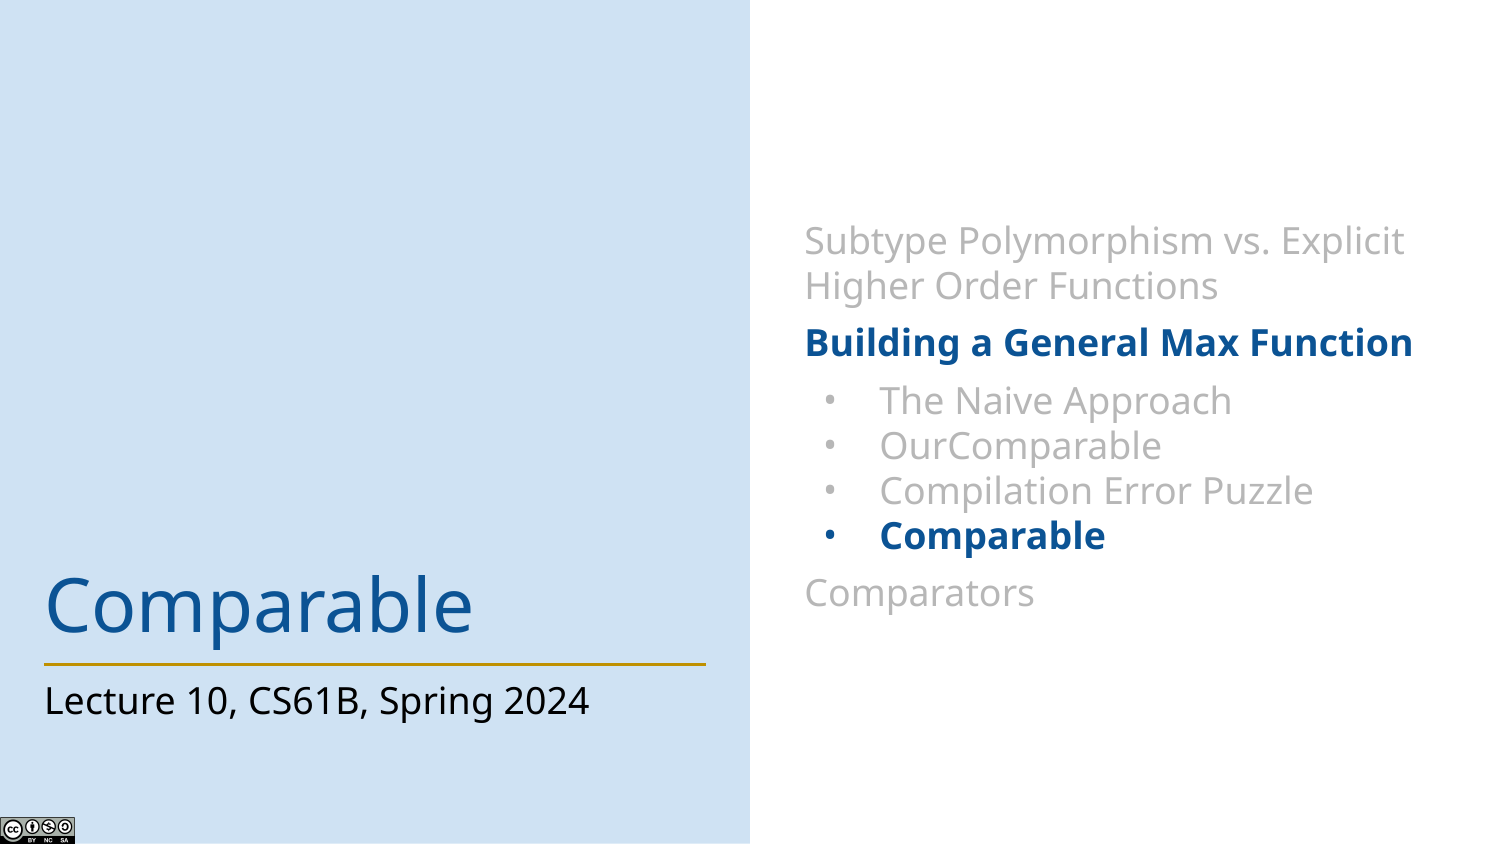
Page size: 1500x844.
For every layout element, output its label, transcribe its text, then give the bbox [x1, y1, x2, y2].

list Subtype Polymorphism vs. Explicit Higher Order Functions Building a General Max Function The Naive Approach OurComparable Compilation Error Puzzle Comparable Comparators [789, 65, 1446, 765]
picture [0, 817, 75, 844]
title Comparable [29, 328, 692, 663]
subtitle Lecture 10, CS61B, Spring 2024 [29, 667, 712, 732]
